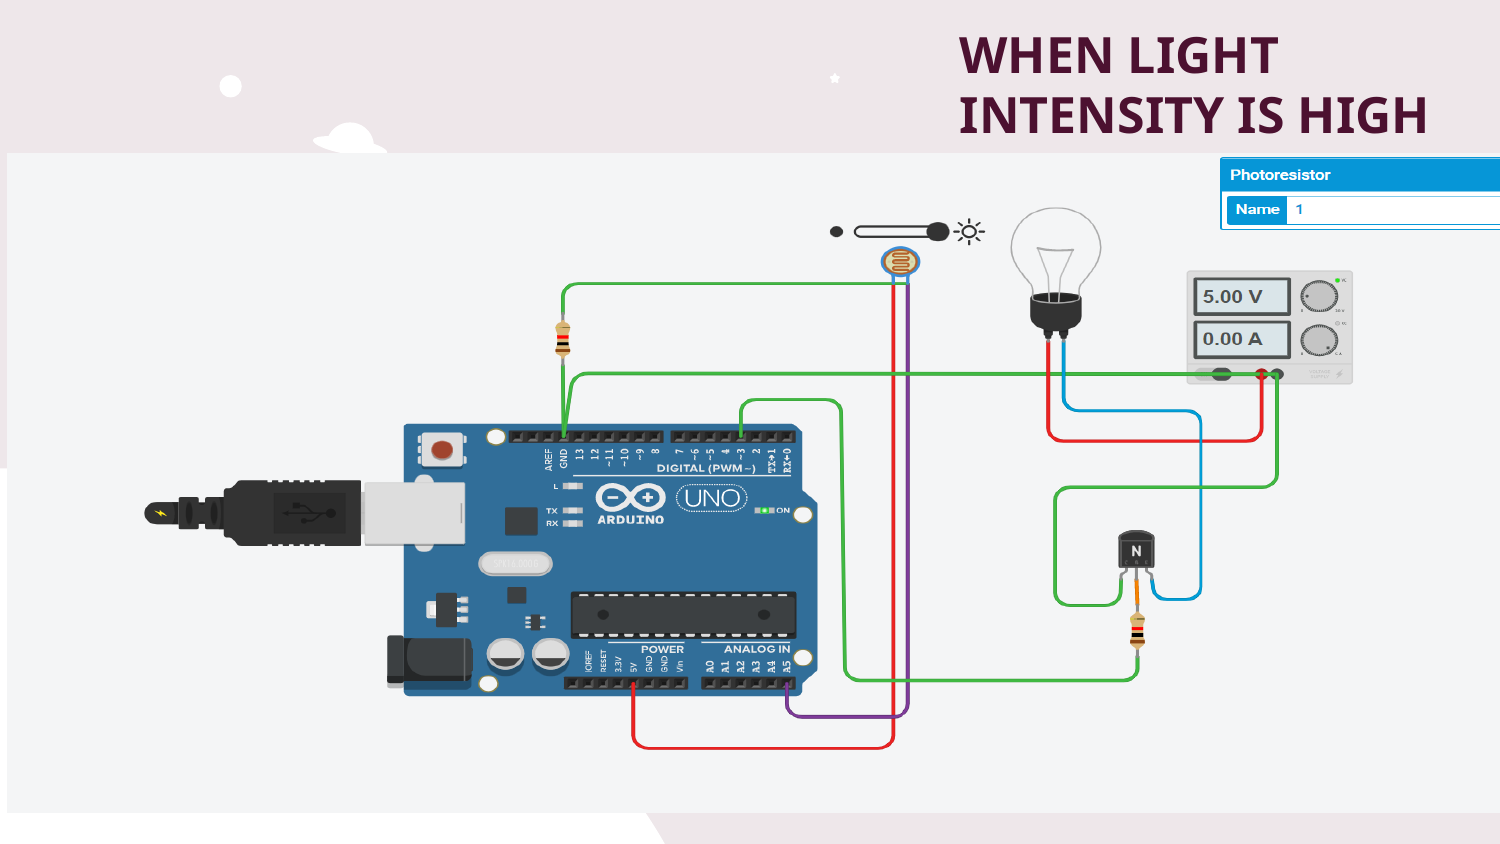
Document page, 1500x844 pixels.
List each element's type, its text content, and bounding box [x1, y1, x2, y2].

picture [7, 153, 1500, 814]
picture [1223, 192, 1500, 228]
picture [1303, 171, 1313, 179]
picture [1237, 205, 1246, 213]
title WHEN LIGHT INTENSITY IS HIGH [944, 8, 1493, 151]
picture [1291, 173, 1300, 179]
